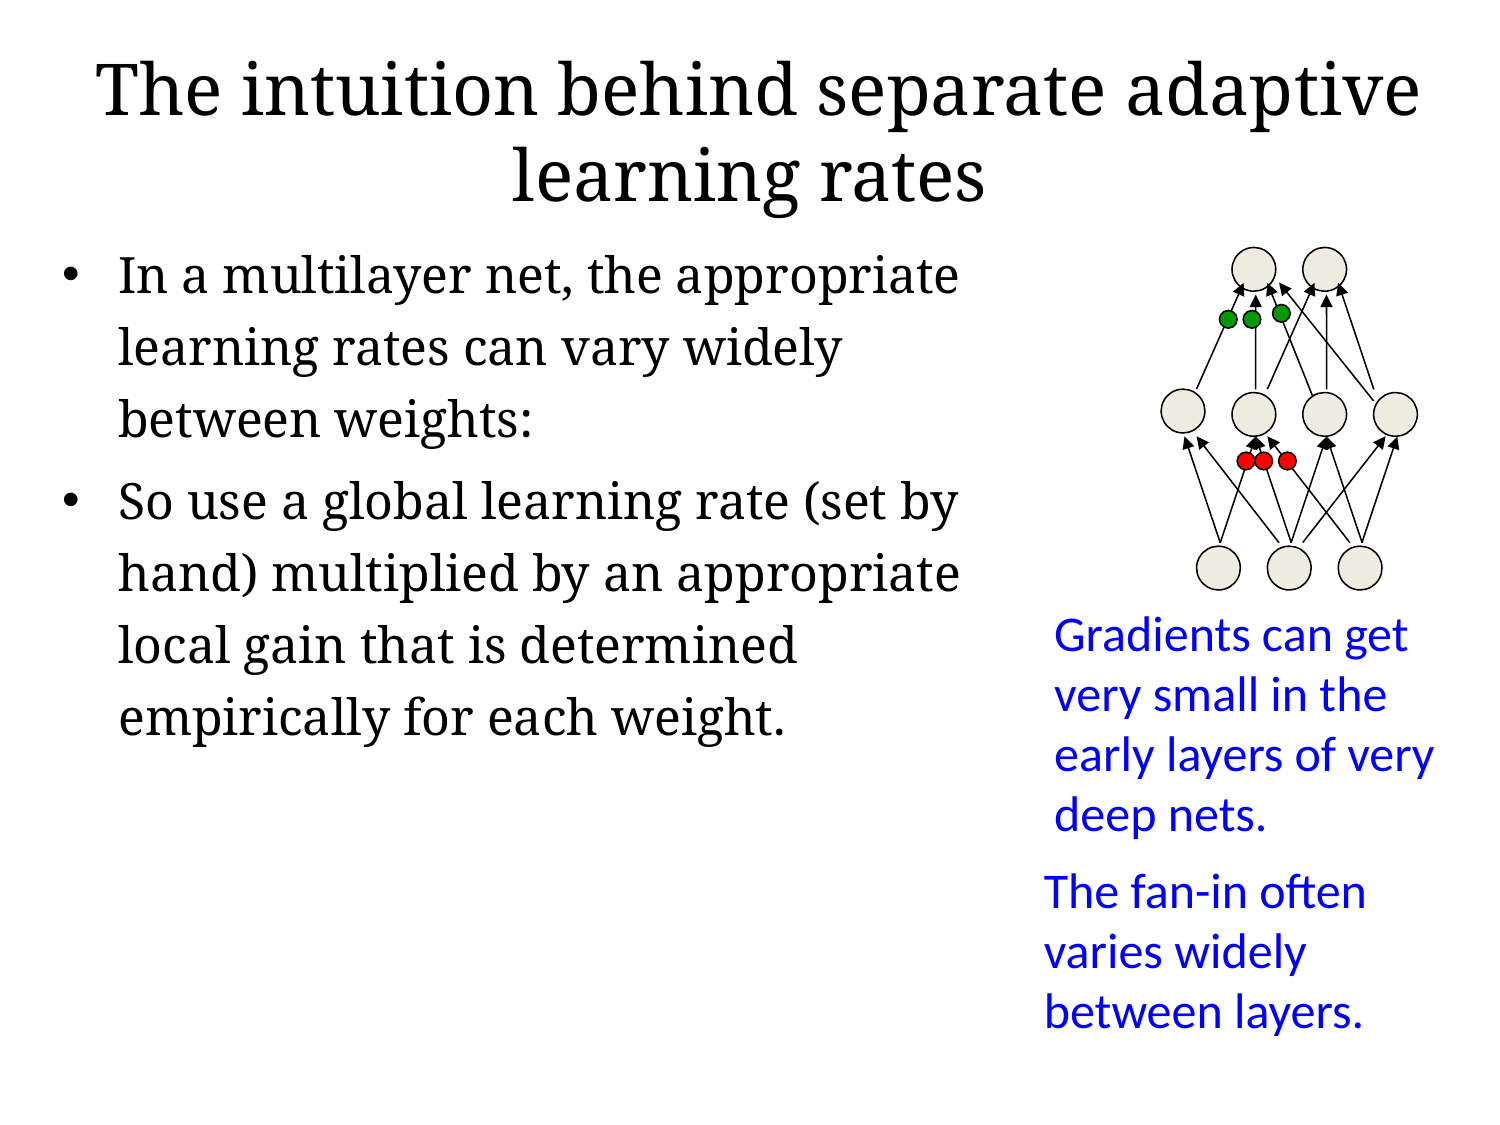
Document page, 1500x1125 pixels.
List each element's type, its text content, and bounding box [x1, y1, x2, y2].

text_box [1302, 247, 1347, 292]
text_box [1336, 282, 1374, 390]
text_box Gradients can get very small in the early layers of very deep nets. [1039, 593, 1483, 849]
text_box [1243, 310, 1261, 329]
text_box [1249, 294, 1262, 311]
text_box [1231, 282, 1245, 311]
list In a multilayer net, the appropriate learning rates can vary widely between weights: So use a global learning rate (set by hand) multiplied by an appropriate local gain that is determined empirically for each weight. [47, 223, 1042, 1106]
text_box [1338, 546, 1383, 590]
text_box [1362, 436, 1400, 541]
text_box The fan-in often varies widely between layers. [1029, 851, 1473, 1047]
text_box [1196, 546, 1241, 590]
text_box [1219, 310, 1238, 329]
text_box [1373, 392, 1418, 437]
text_box [1320, 294, 1333, 390]
text_box [1278, 452, 1297, 470]
text_box [1267, 436, 1282, 455]
text_box [1327, 436, 1344, 489]
text_box [1290, 436, 1329, 543]
text_box [1237, 452, 1255, 470]
text_box [1302, 436, 1386, 543]
text_box [1232, 392, 1276, 437]
text_box [1302, 282, 1316, 311]
text_box [1232, 247, 1276, 292]
text_box [1196, 436, 1280, 543]
text_box [1161, 389, 1205, 433]
text_box [1267, 546, 1312, 590]
text_box [1266, 282, 1278, 305]
text_box [1182, 436, 1221, 543]
text_box [1254, 452, 1273, 470]
text_box [1253, 436, 1266, 452]
text_box [1279, 282, 1326, 342]
text_box [1272, 304, 1291, 323]
text_box [1302, 392, 1347, 437]
text_box [1245, 437, 1255, 453]
title The intuition behind separate adaptive learning rates [47, 36, 1473, 224]
